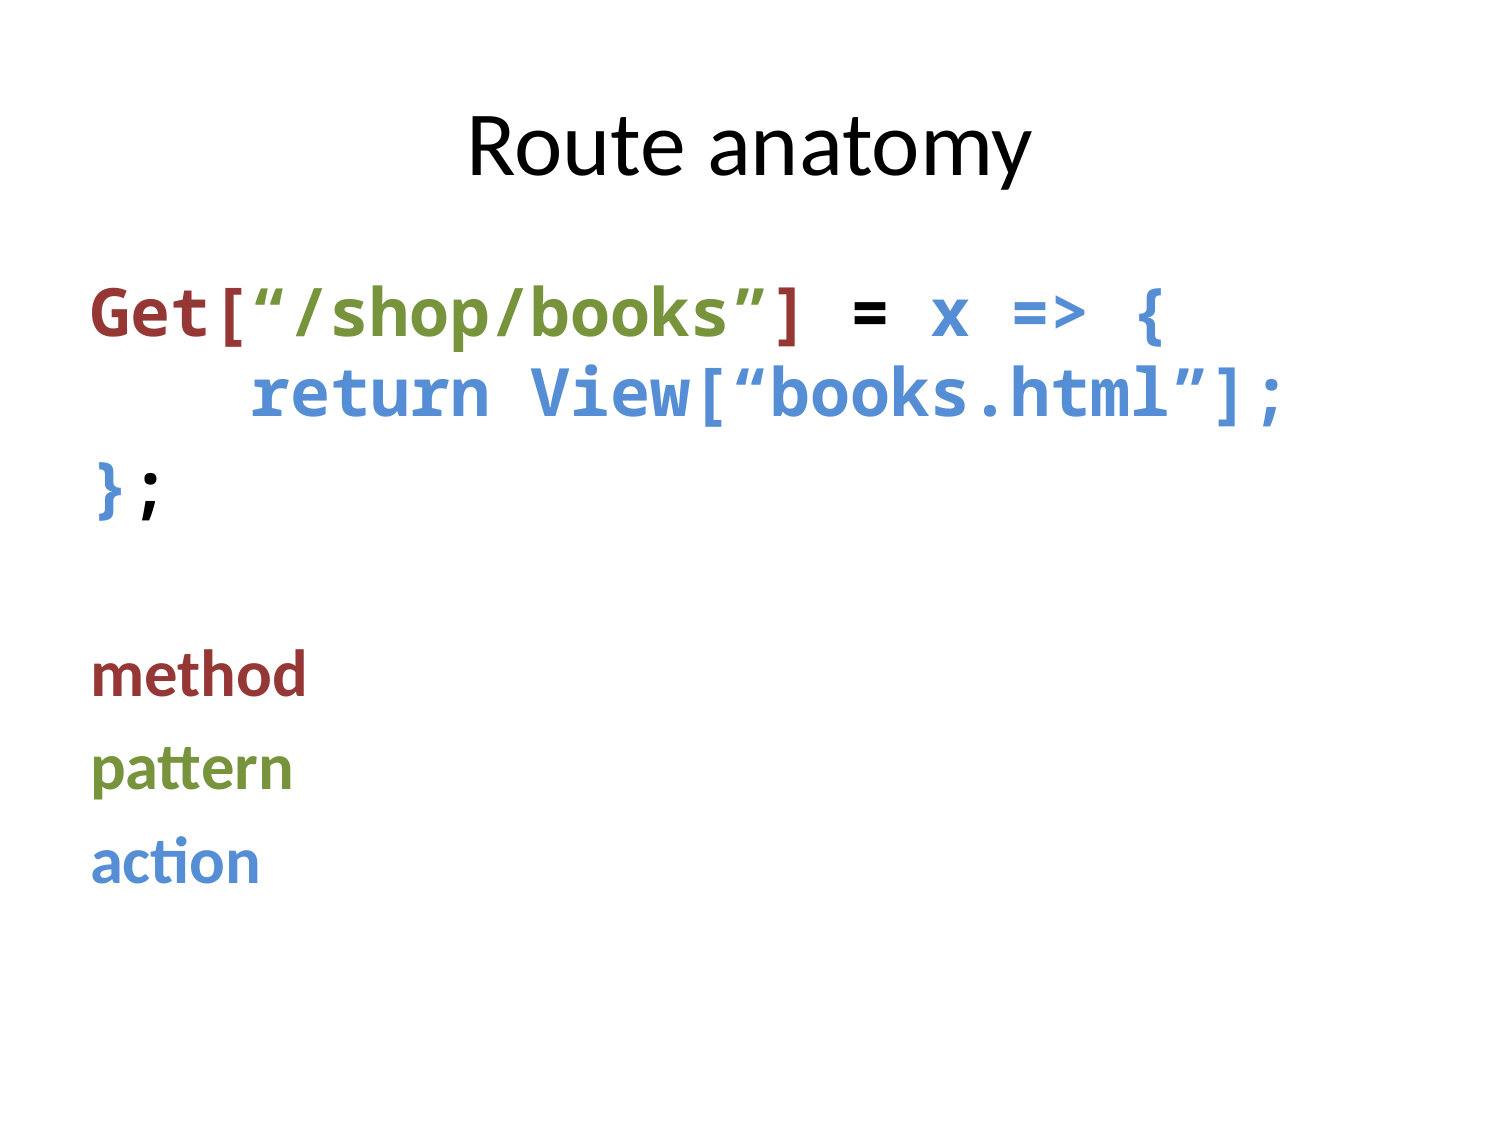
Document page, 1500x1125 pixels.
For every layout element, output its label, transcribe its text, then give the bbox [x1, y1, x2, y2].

title Route anatomy [75, 45, 1425, 233]
list Get[“/shop/books”] = x => { return View[“books.html”]; }; method pattern action [75, 262, 1425, 1005]
